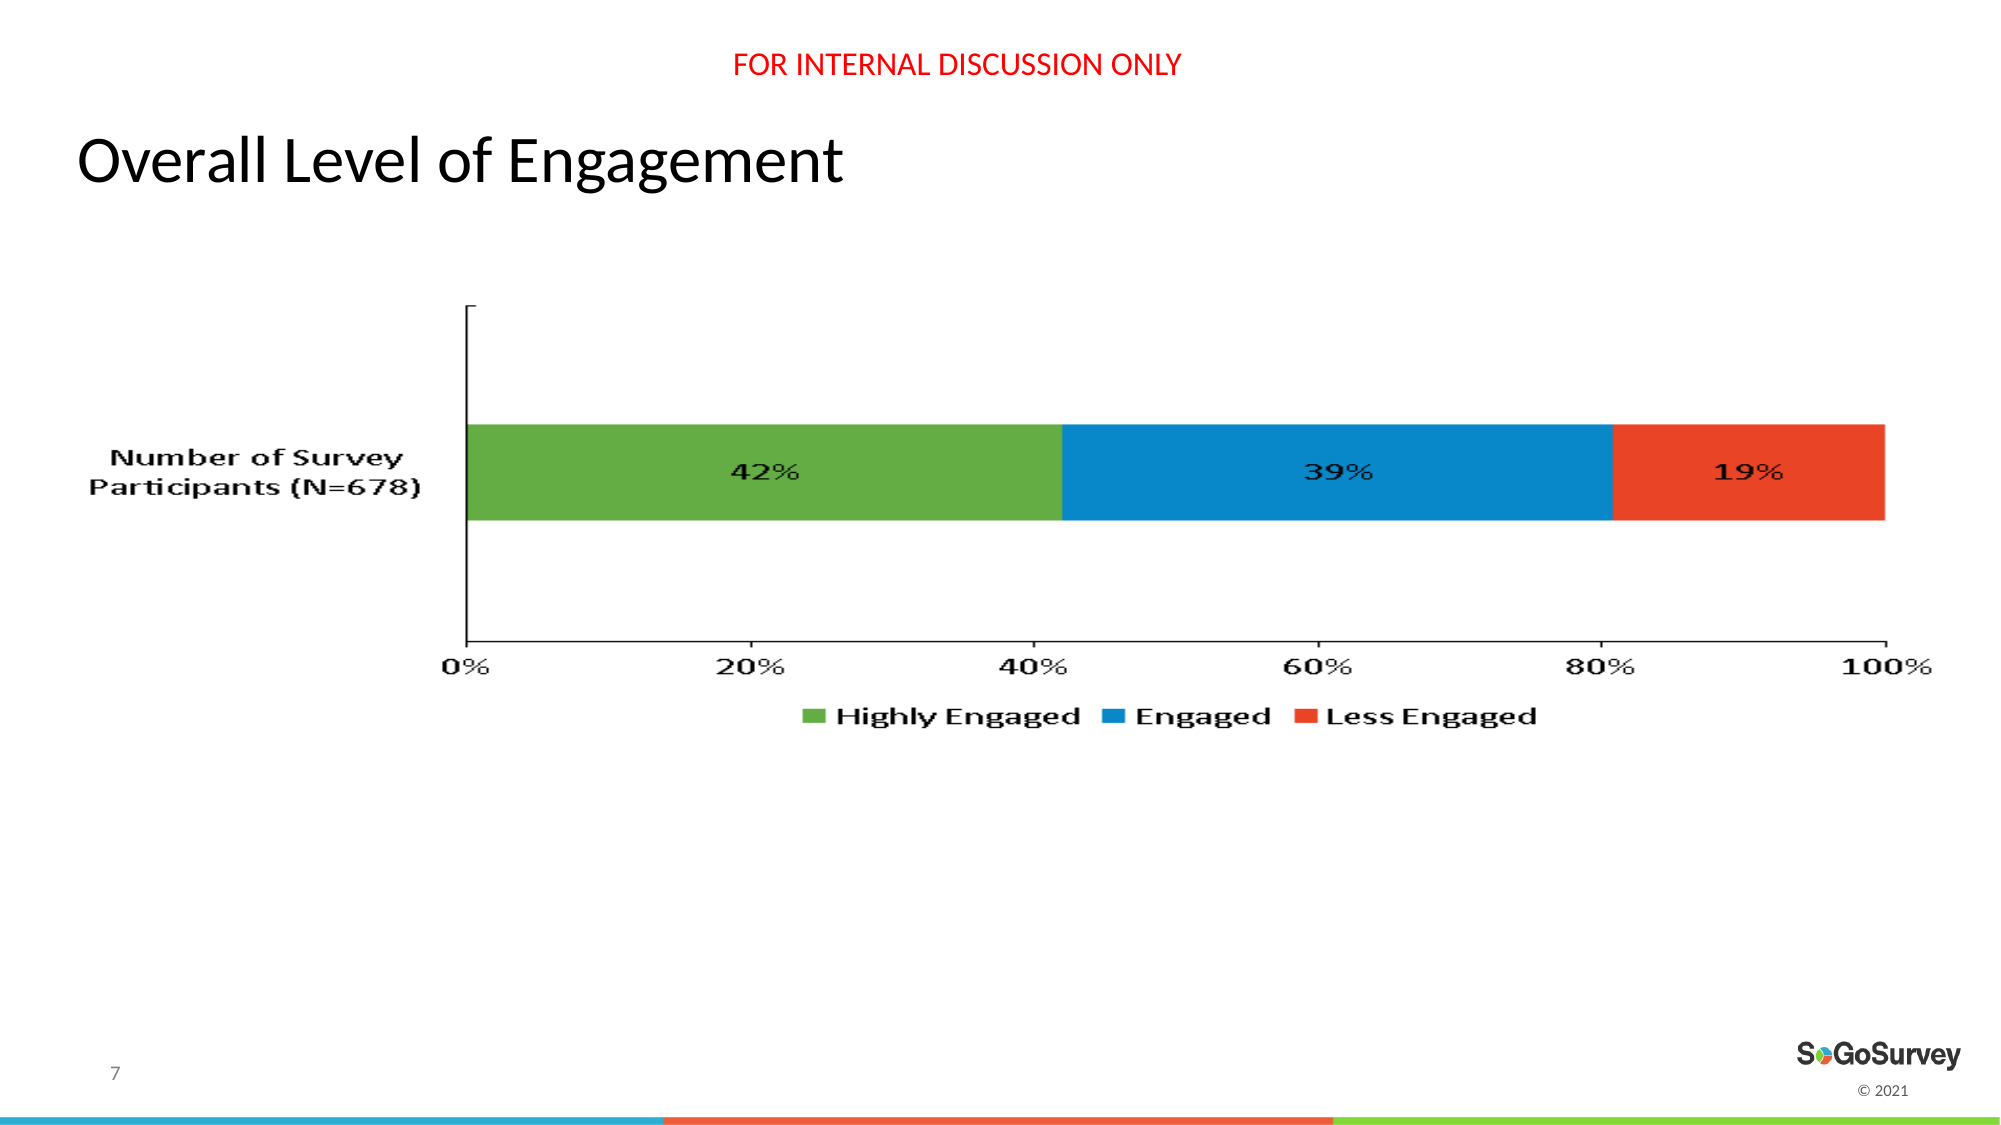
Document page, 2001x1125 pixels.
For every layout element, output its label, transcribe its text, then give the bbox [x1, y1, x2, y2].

picture [1797, 1041, 1961, 1071]
text_box Overall Level of Engagement [60, 107, 1941, 206]
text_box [62, 249, 1938, 751]
picture [0, 1117, 2000, 1125]
text_box * [33, 1059, 121, 1091]
